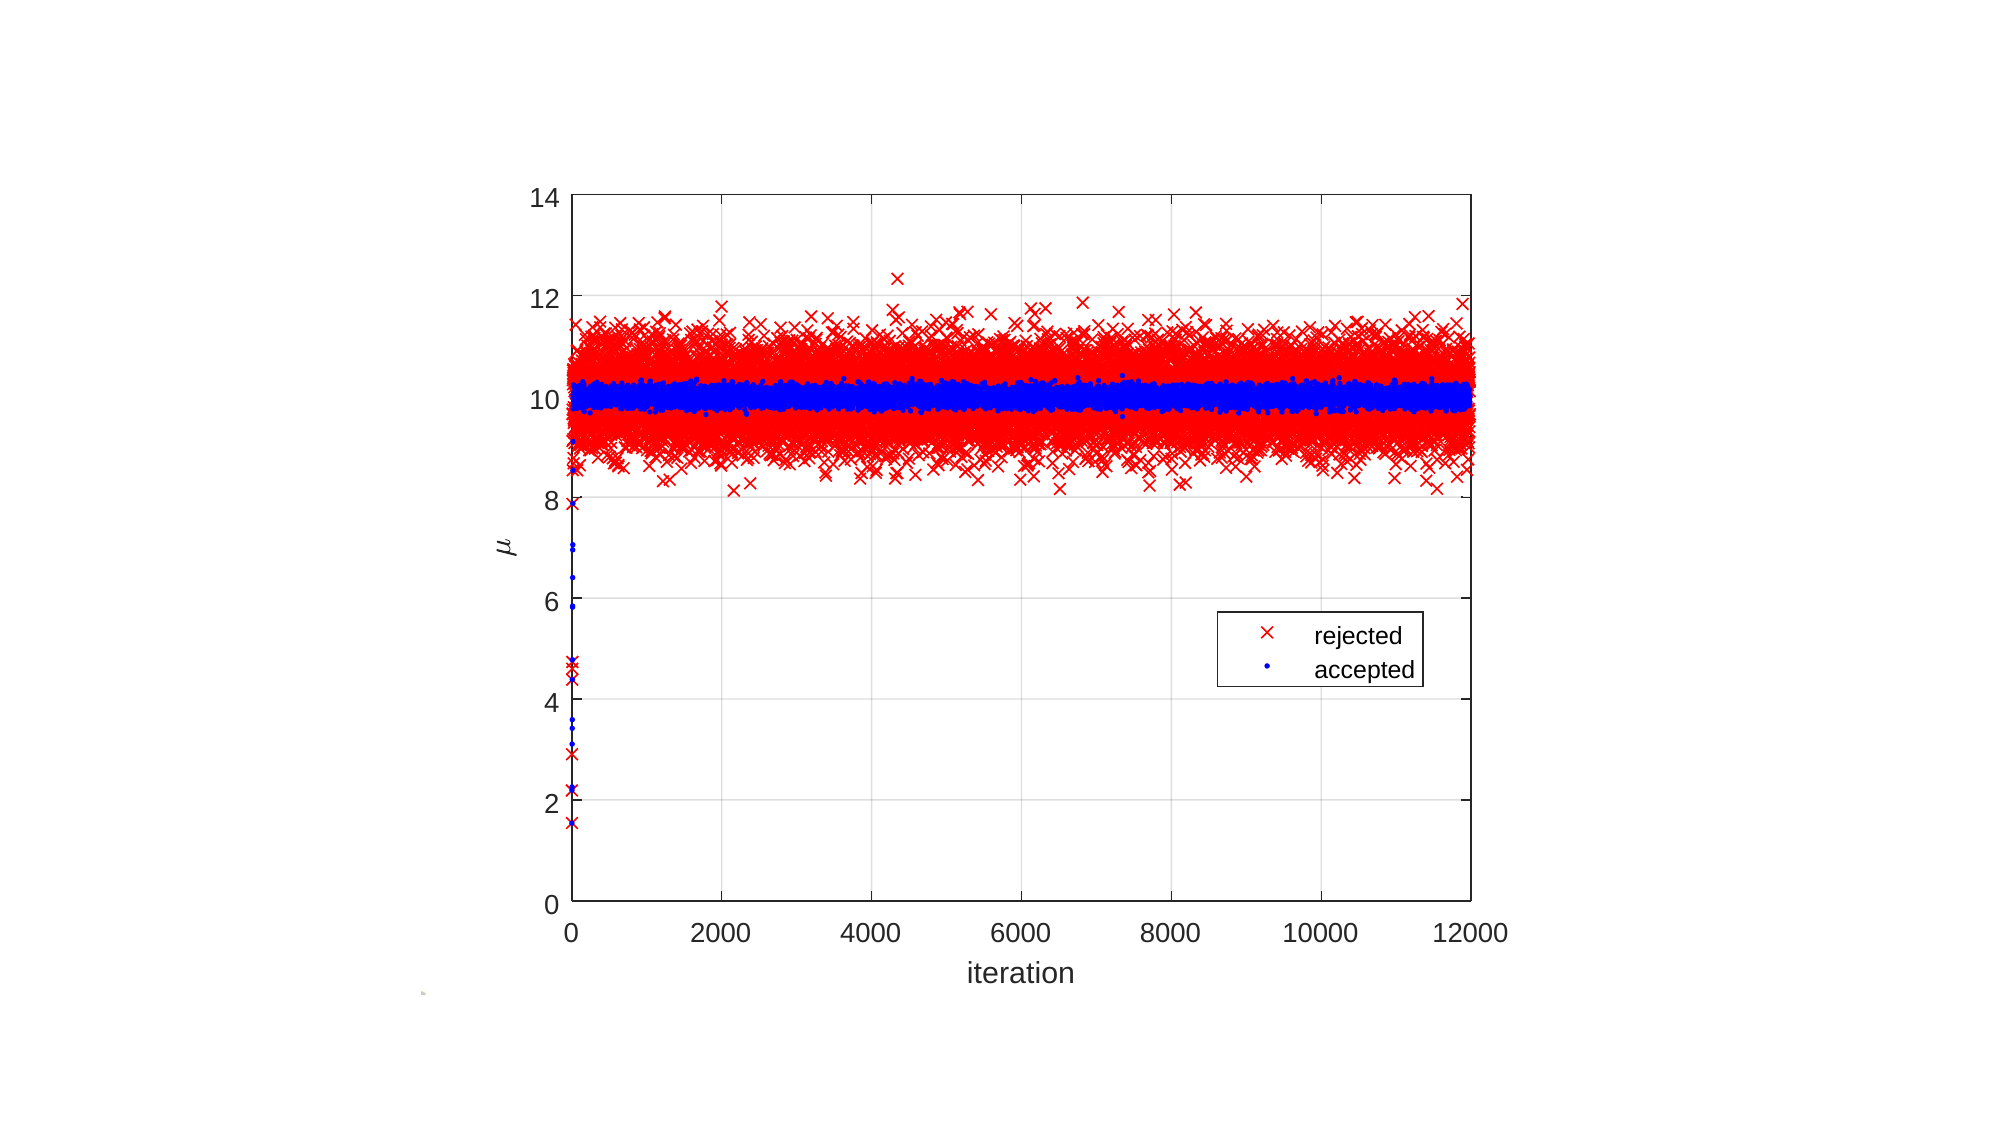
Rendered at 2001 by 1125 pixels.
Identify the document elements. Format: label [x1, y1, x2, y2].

picture [421, 130, 1579, 995]
